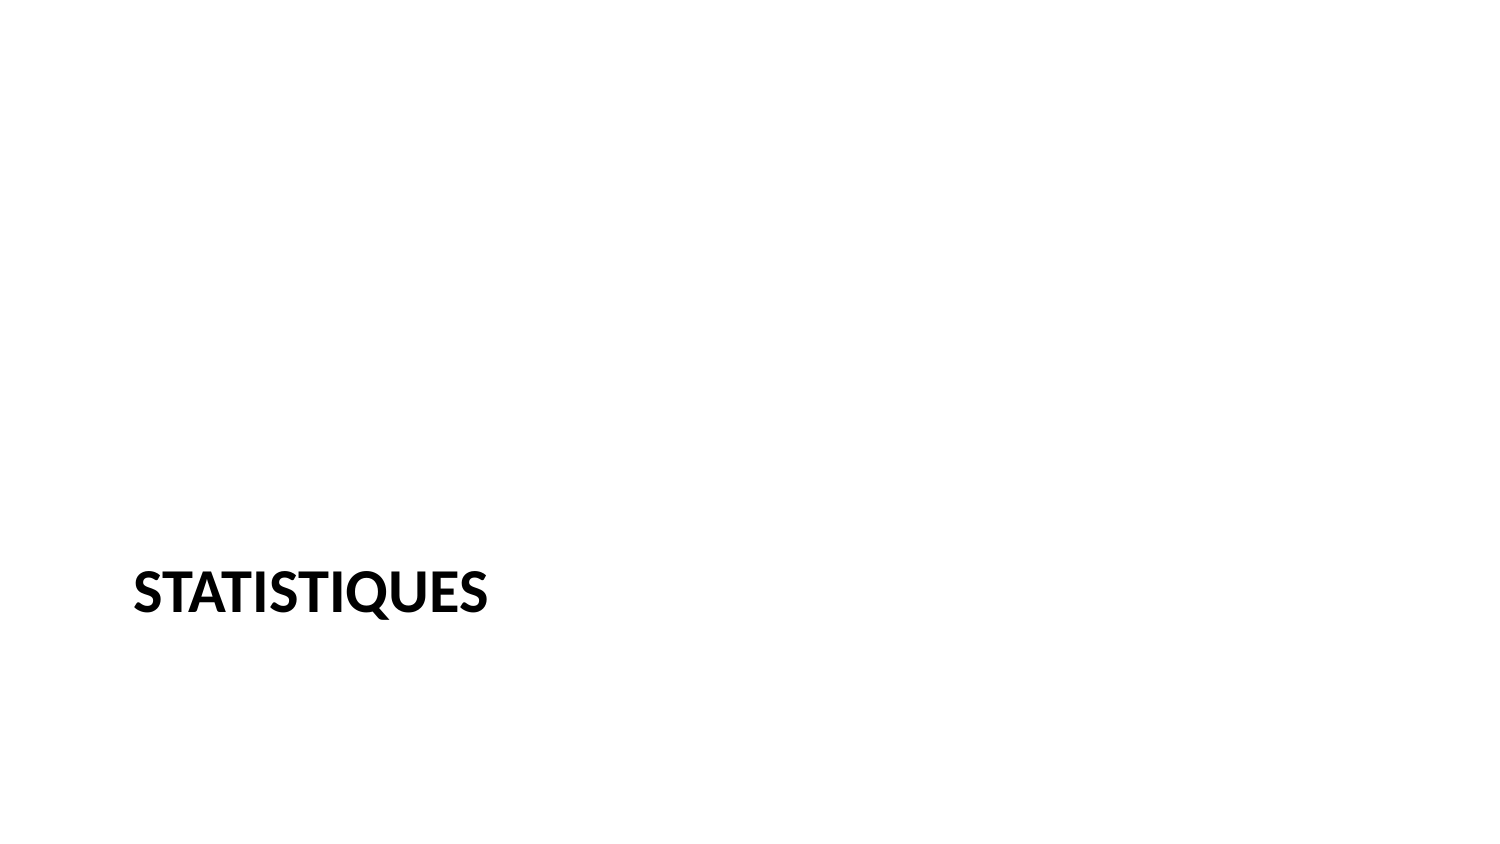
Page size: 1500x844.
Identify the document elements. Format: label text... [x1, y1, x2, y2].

title Statistiques [118, 542, 1394, 710]
